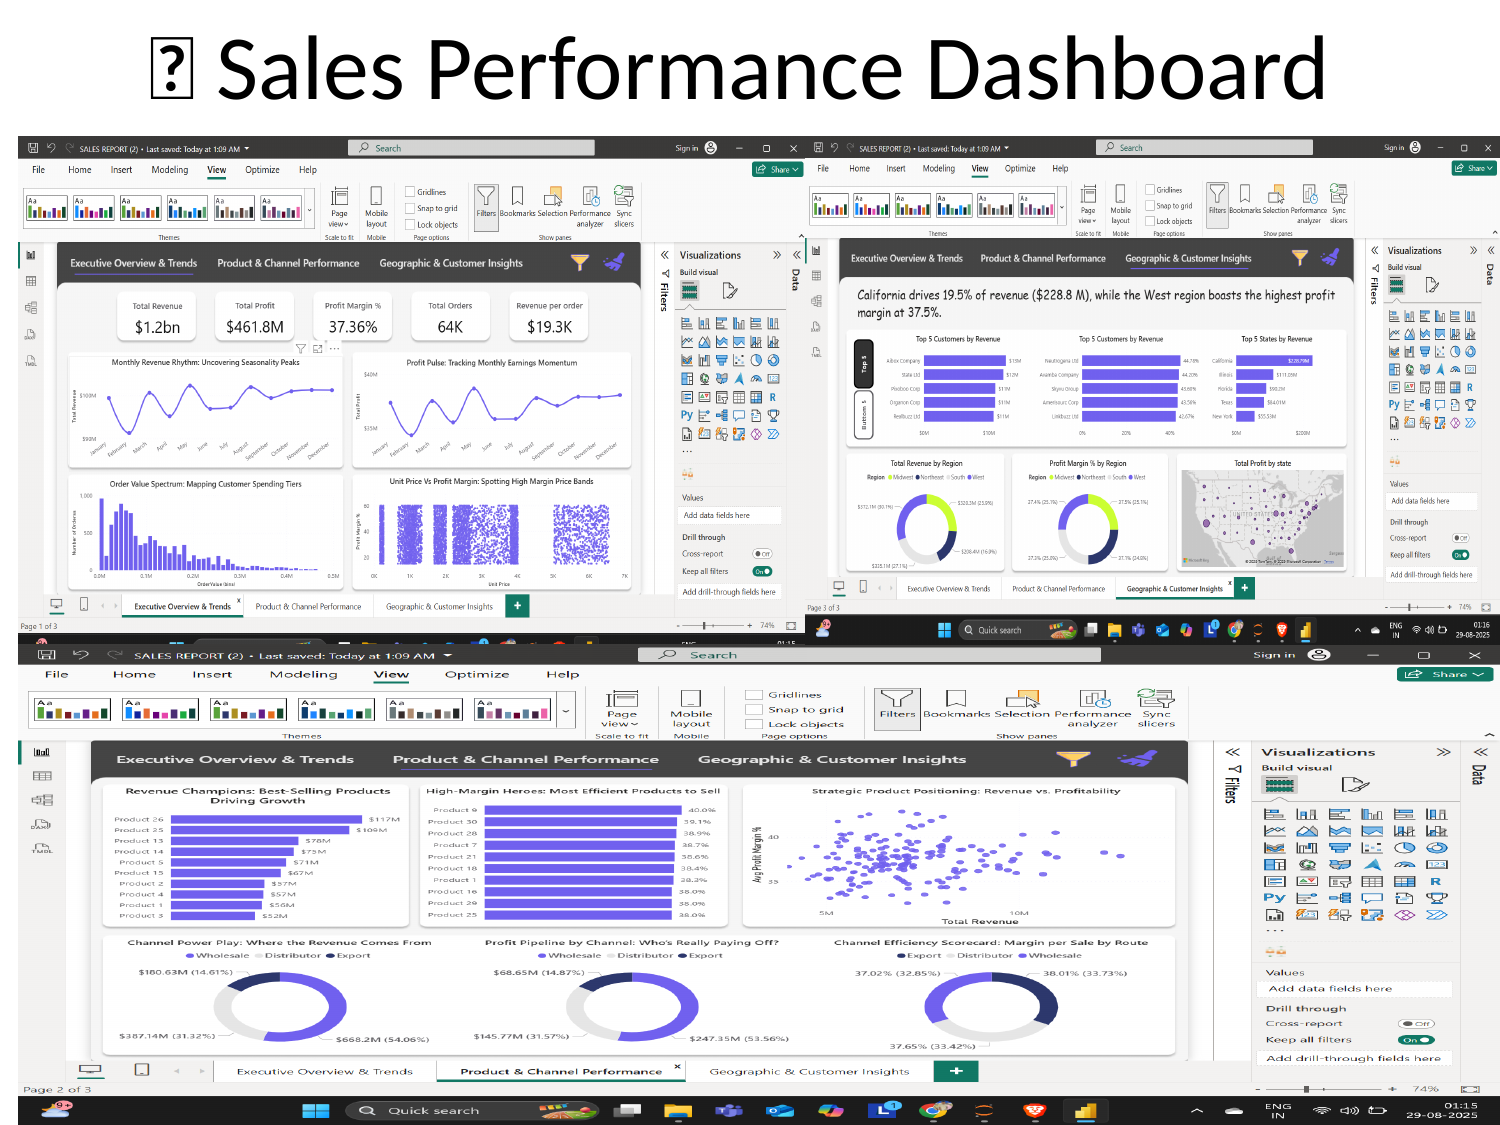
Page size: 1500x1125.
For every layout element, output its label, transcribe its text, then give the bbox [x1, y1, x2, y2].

title 🎯 Sales Performance Dashboard [21, 0, 1460, 126]
picture [17, 136, 1500, 1125]
